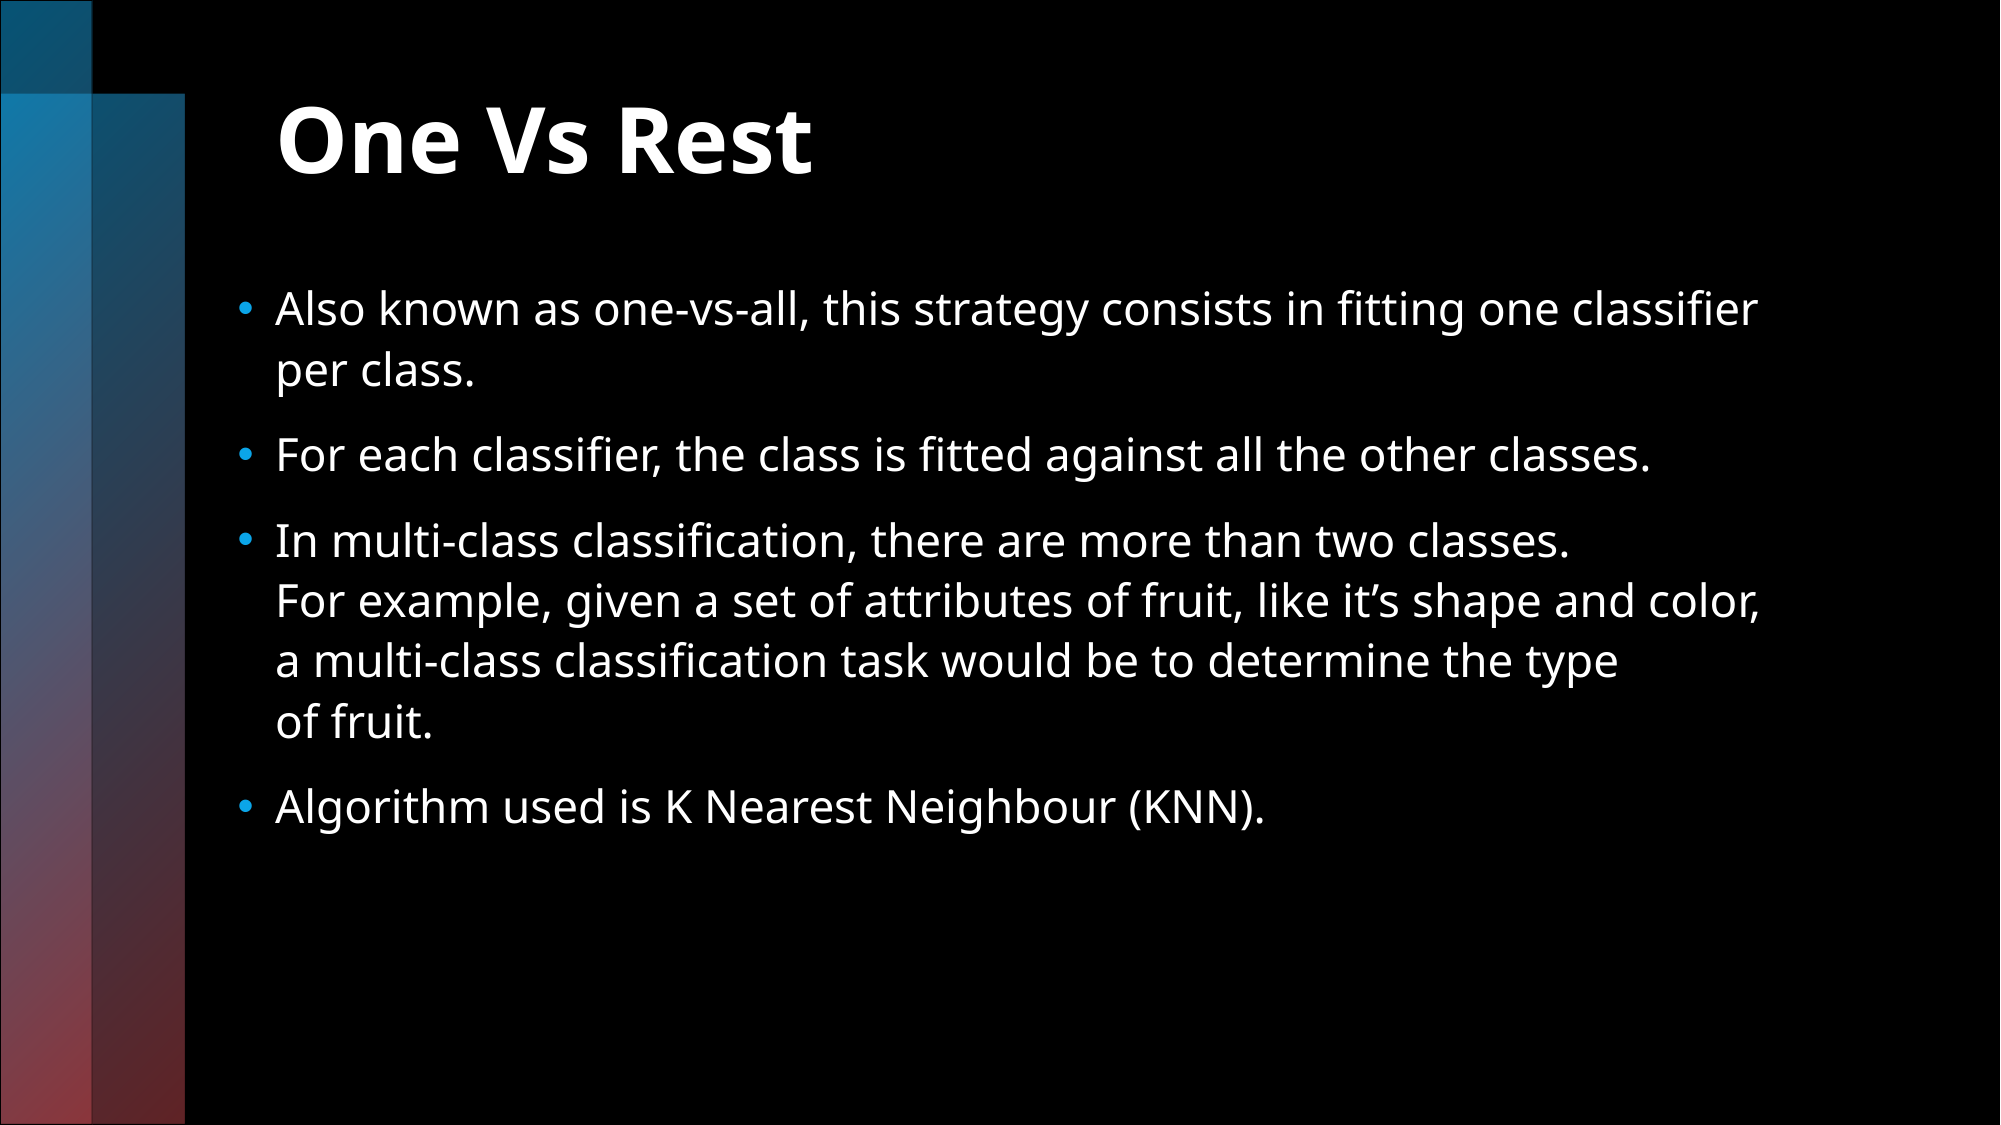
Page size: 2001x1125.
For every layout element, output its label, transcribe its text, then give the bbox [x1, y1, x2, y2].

list Also known as one-vs-all, this strategy consists in fitting one classifier per class. For each classifier, the class is fitted against all the other classes. In multi-class classification, there are more than two classes. For example, given a set of attributes of fruit, like it’s shape and color, a multi-class classification task would be to determine the type of fruit. Algorithm used is K Nearest Neighbour (KNN). [222, 267, 1779, 912]
title One Vs Rest [260, 74, 1817, 329]
